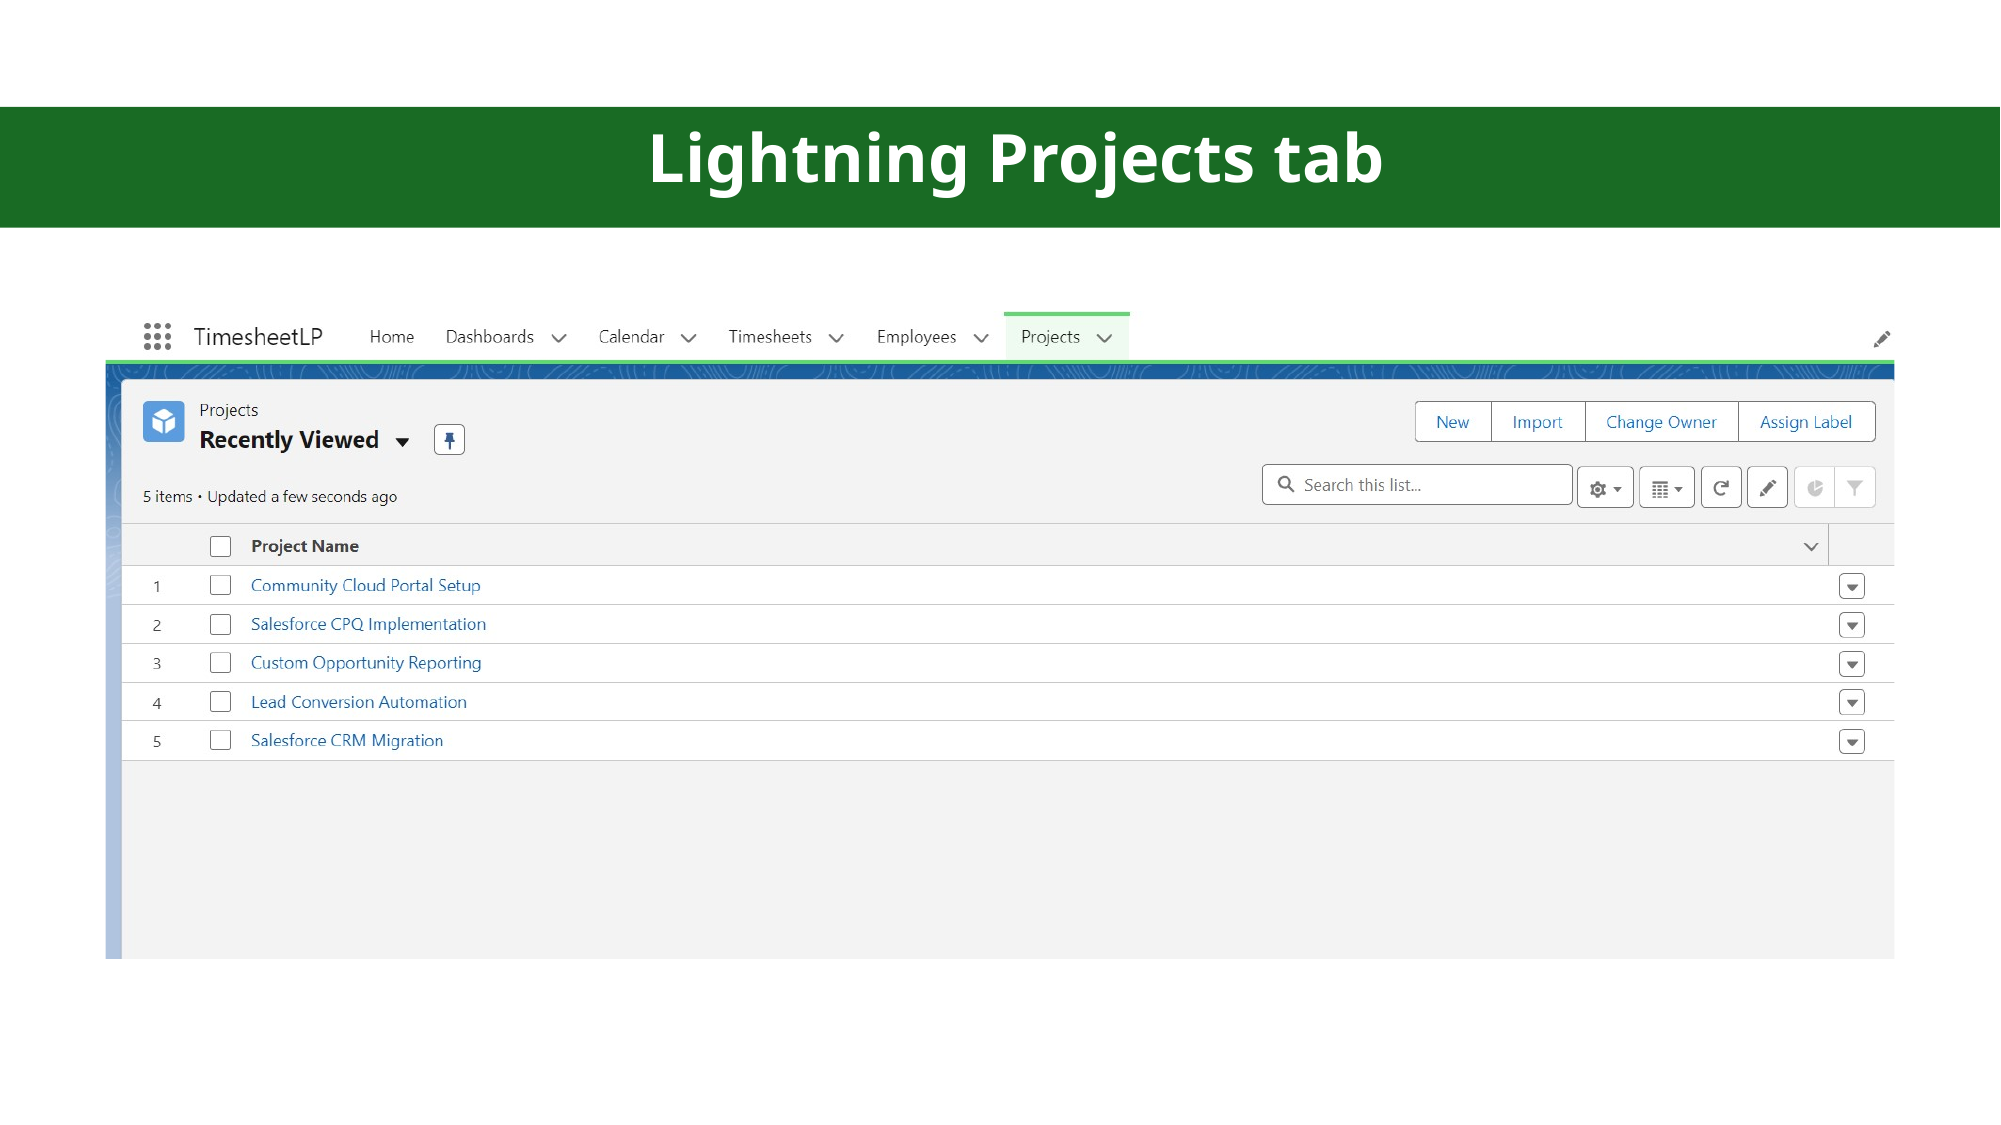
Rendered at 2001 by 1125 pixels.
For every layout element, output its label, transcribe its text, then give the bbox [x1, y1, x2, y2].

text_box [0, 105, 2000, 229]
picture [104, 310, 1895, 960]
title Lightning Projects tab [102, 166, 1931, 228]
